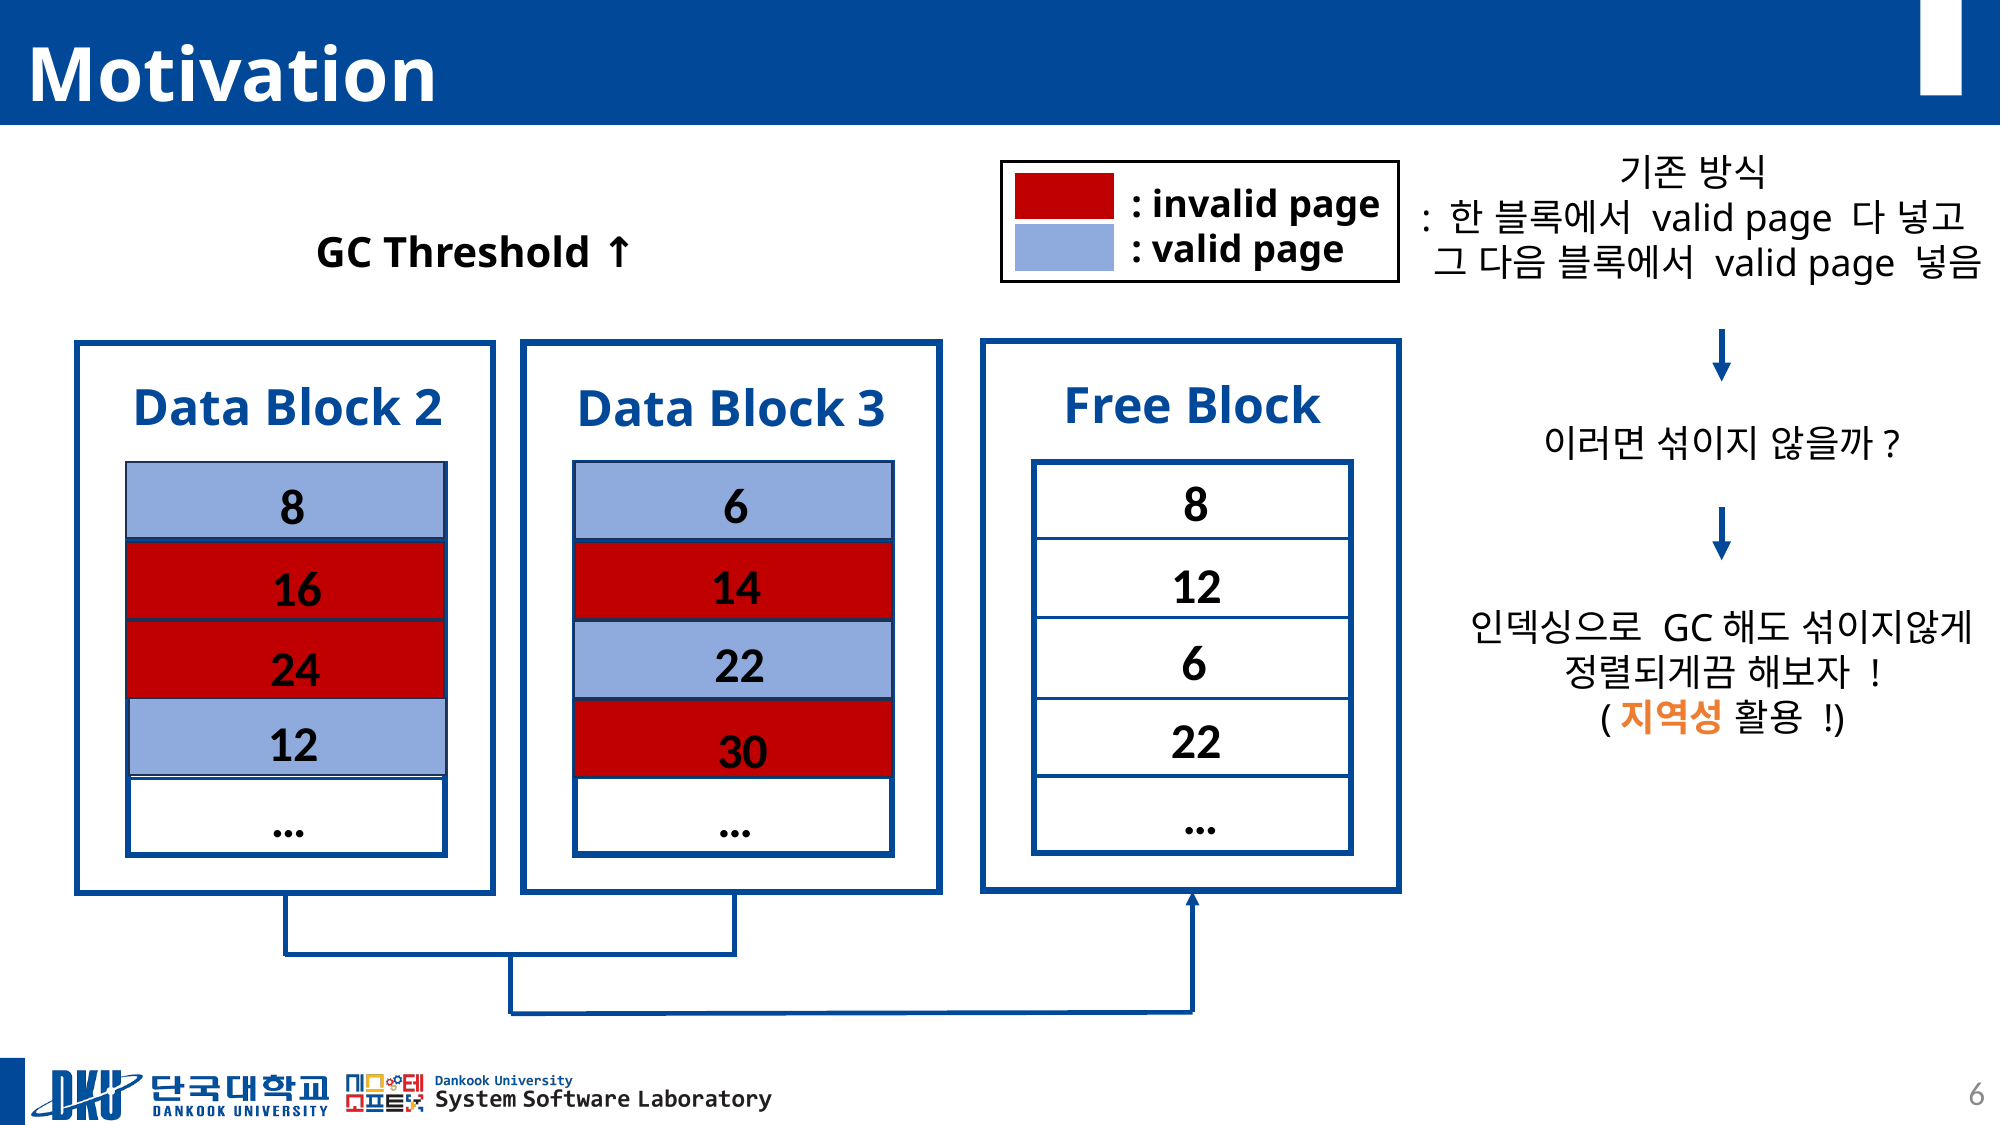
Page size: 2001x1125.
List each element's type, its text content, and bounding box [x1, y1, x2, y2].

picture [25, 1058, 823, 1125]
text_box [1015, 224, 1114, 271]
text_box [523, 342, 940, 891]
text_box 기존 방식 : 한 블록에서 valid page 다 넣고 그 다음 블록에서 valid page 넣음 [1388, 141, 1999, 292]
text_box 이러면 섞이지 않을까? [1528, 412, 1915, 473]
text_box [1015, 173, 1114, 219]
text_box : invalid page : valid page [1116, 172, 1397, 278]
text_box 인덱싱으로 GC해도 섞이지않게 정렬되게끔 해보자 ! (지역성 활용 !) [1455, 596, 1990, 747]
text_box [284, 891, 1193, 1014]
text_box [1000, 161, 1400, 282]
slide_number 6 [1550, 1062, 2000, 1122]
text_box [982, 340, 1400, 891]
text_box GC Threshold ↑ [300, 218, 652, 284]
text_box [76, 343, 493, 894]
title Motivation [11, 0, 1737, 125]
